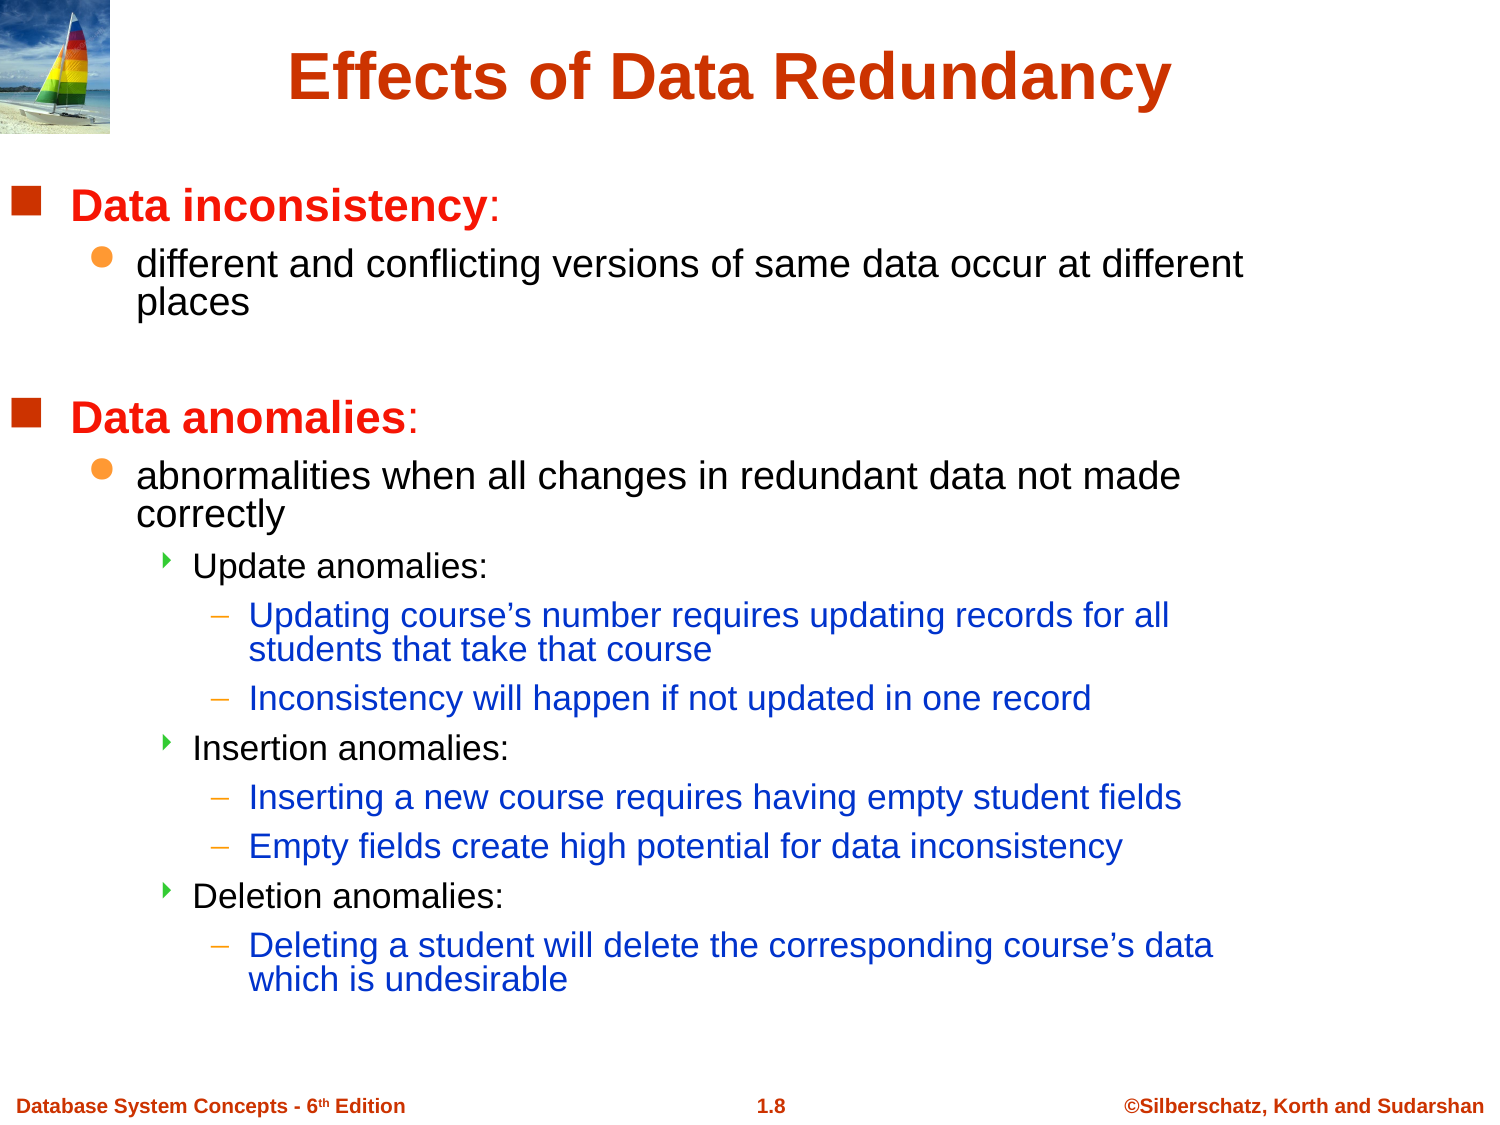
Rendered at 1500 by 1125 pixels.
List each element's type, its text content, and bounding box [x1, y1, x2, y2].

text_box Data inconsistency: different and conflicting versions of same data occur at different places Data anomalies: abnormalities when all changes in redundant data not made correctly Update anomalies: Updating course’s number requires updating records for all students that take that course Inconsistency will happen if not updated in one record Insertion anomalies: Inserting a new course requires having empty student fields Empty fields create high potential for data inconsistency Deletion anomalies: Deleting a student will delete the corresponding course’s data which is undesirable [0, 178, 1325, 1029]
text_box Effects of Data Redundancy [67, 14, 1393, 121]
picture [0, 0, 110, 134]
